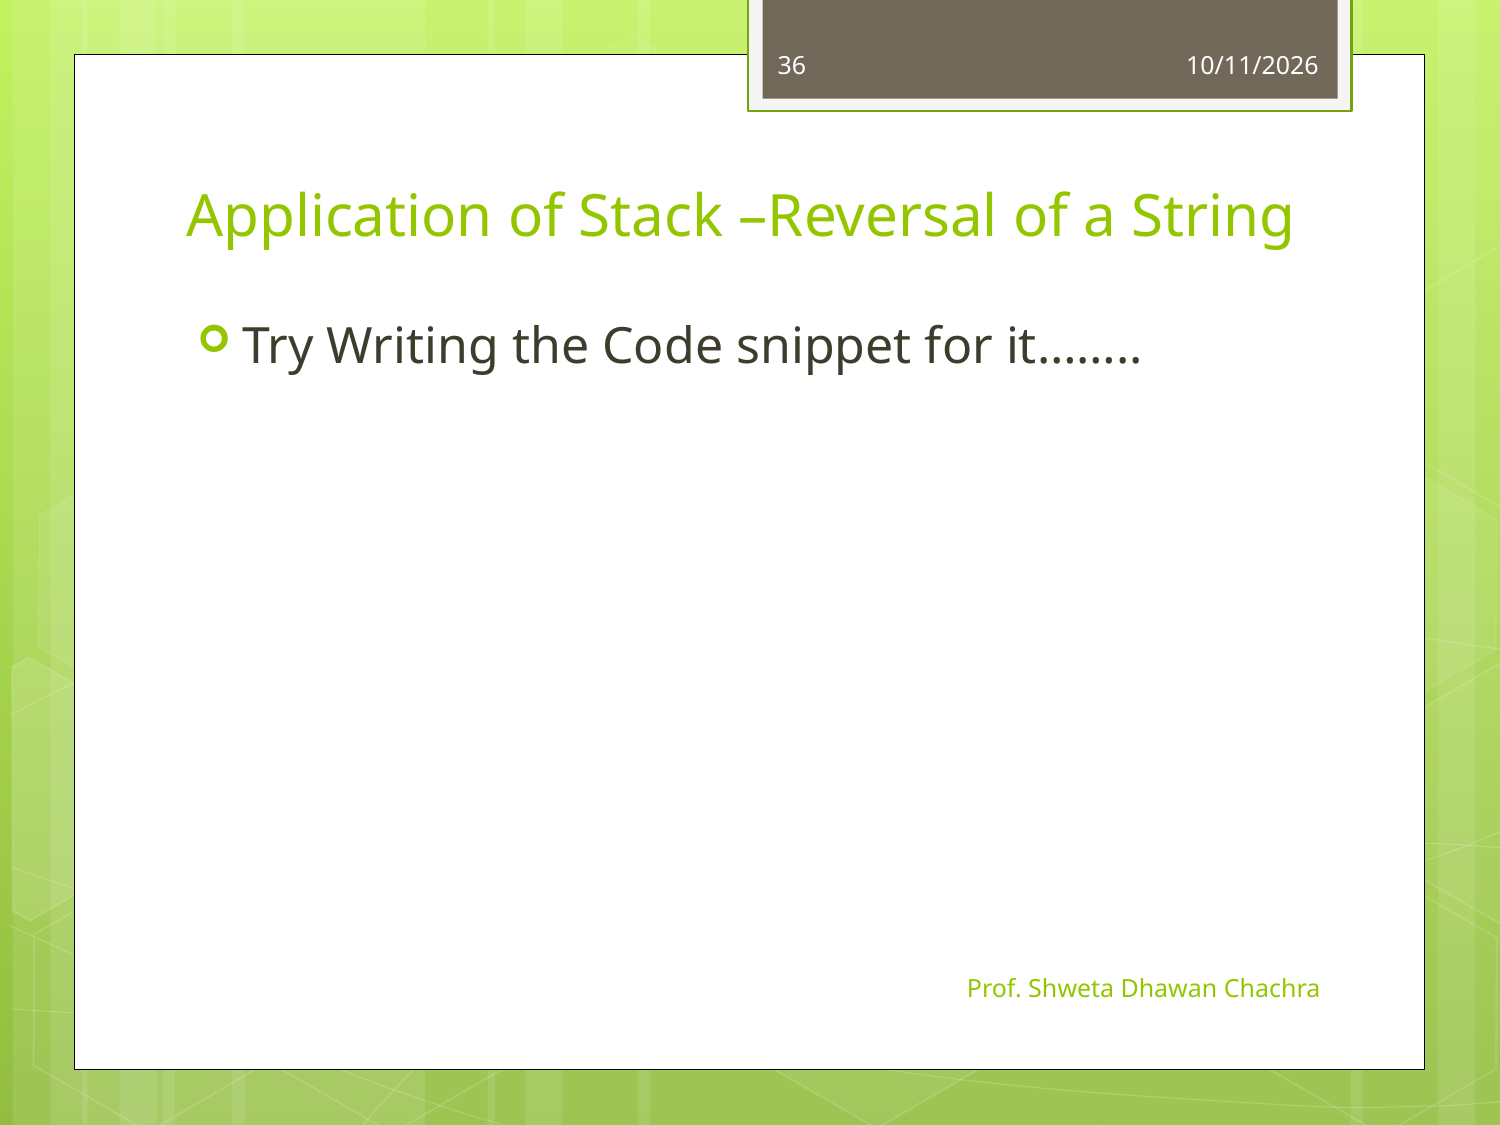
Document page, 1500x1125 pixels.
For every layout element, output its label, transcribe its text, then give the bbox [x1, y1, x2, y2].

title Application of Stack –Reversal of a String [171, 168, 1324, 256]
list Try Writing the Code snippet for it…….. [171, 305, 1283, 882]
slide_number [983, 36, 1334, 97]
footer Prof. Shweta Dhawan Chachra [761, 960, 1336, 1020]
slide_number 36 [762, 36, 982, 97]
